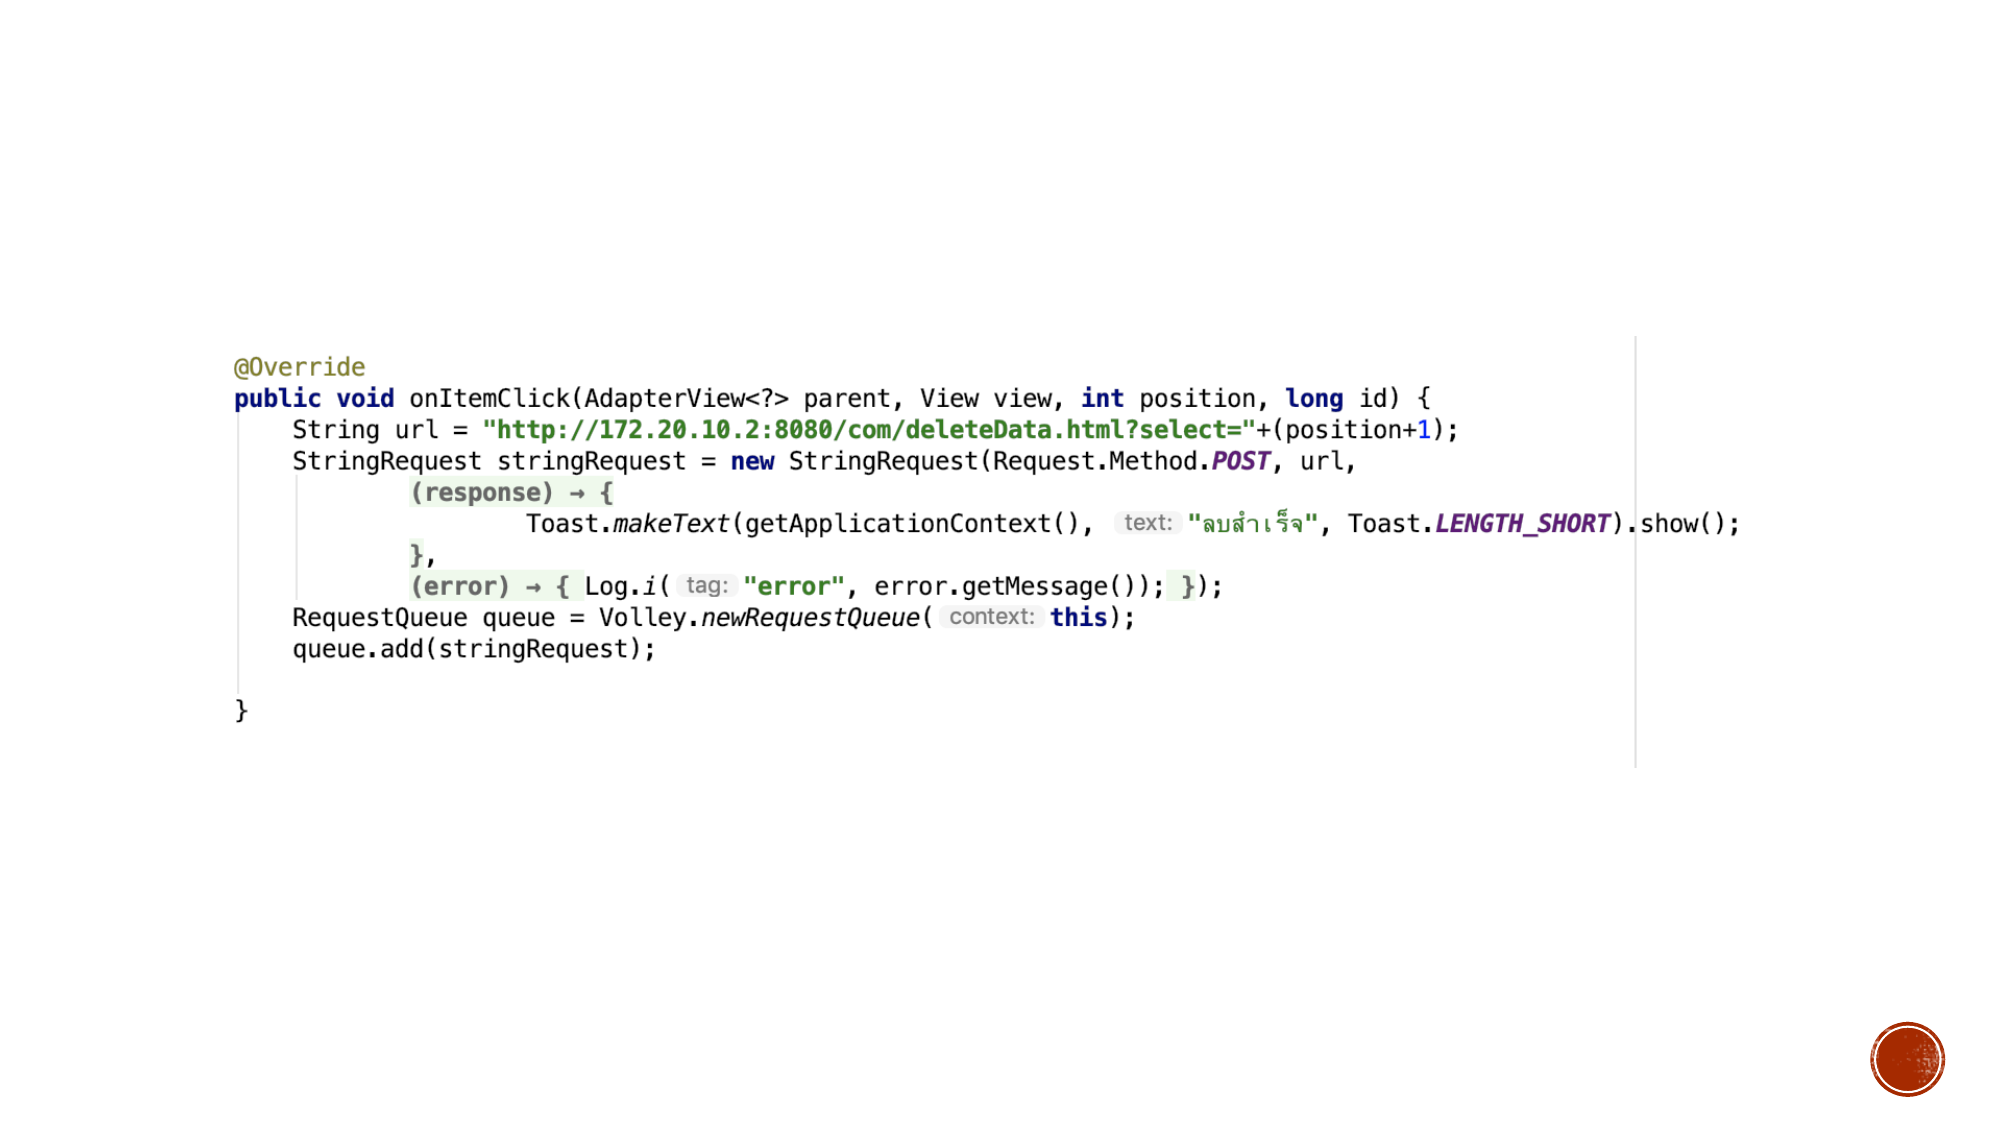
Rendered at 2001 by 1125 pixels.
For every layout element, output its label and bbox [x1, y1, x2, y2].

list [210, 336, 1792, 767]
